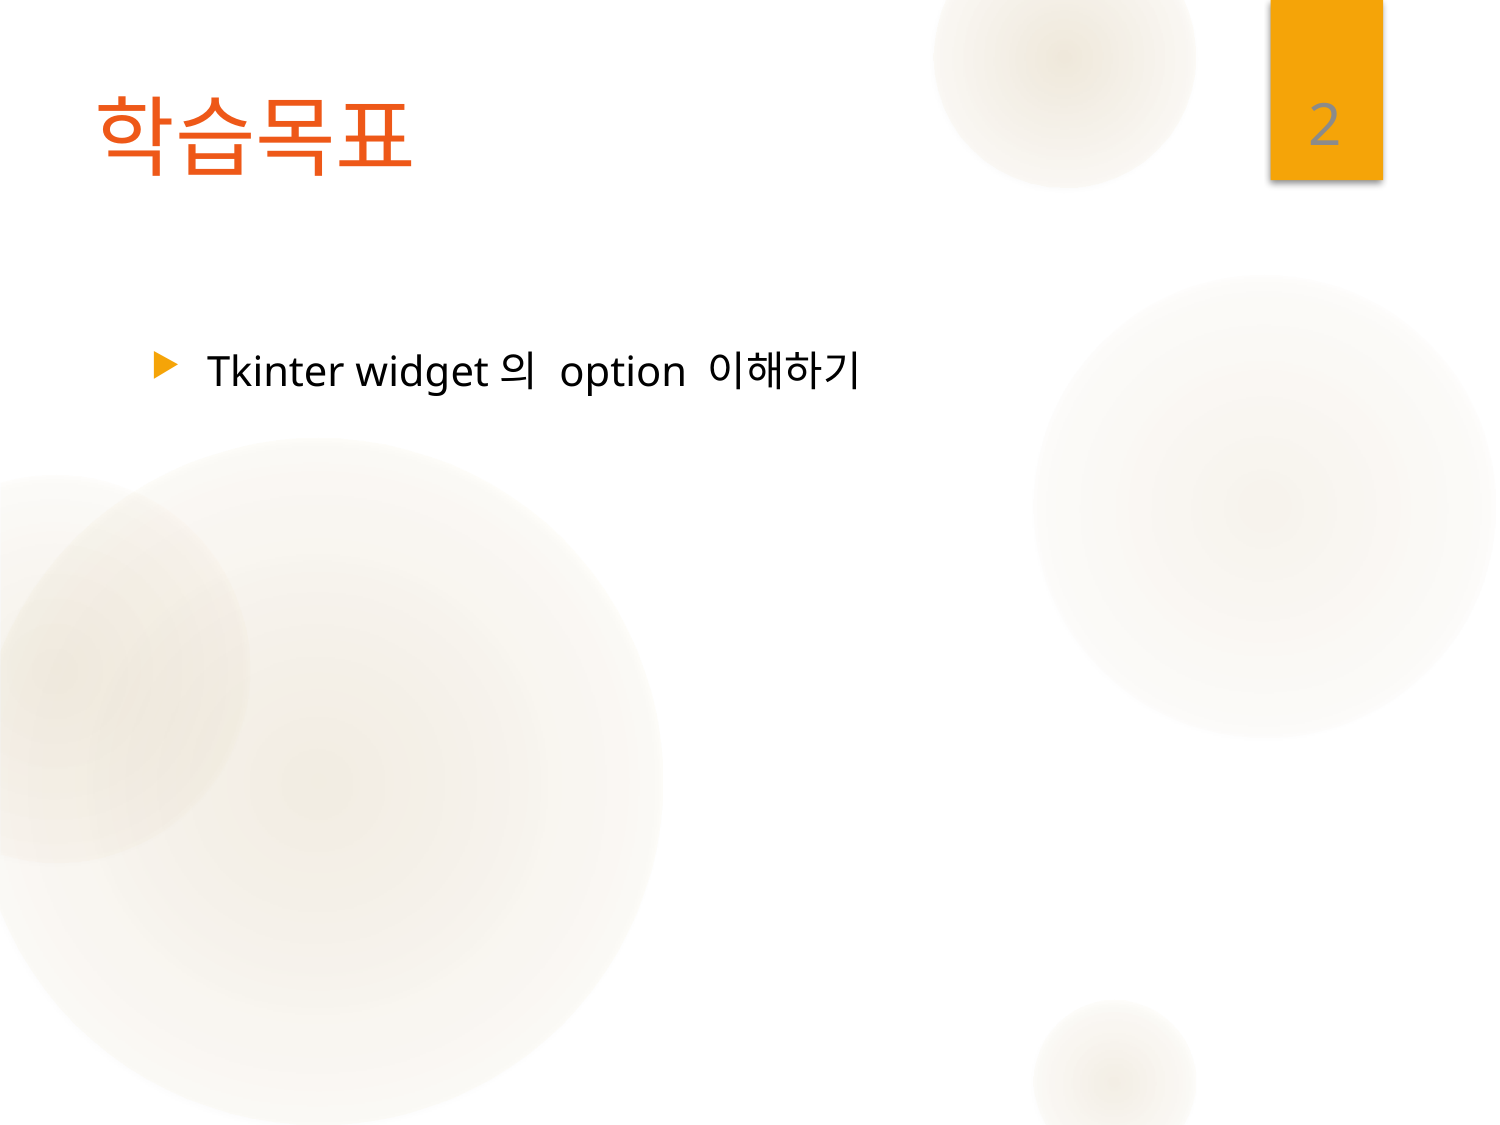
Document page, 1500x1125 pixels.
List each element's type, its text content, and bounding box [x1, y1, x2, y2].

title 학습목표 [79, 74, 1237, 304]
list Tkinter widget의 option 이해하기 [135, 336, 1237, 1025]
slide_number 2 [1273, 48, 1378, 175]
